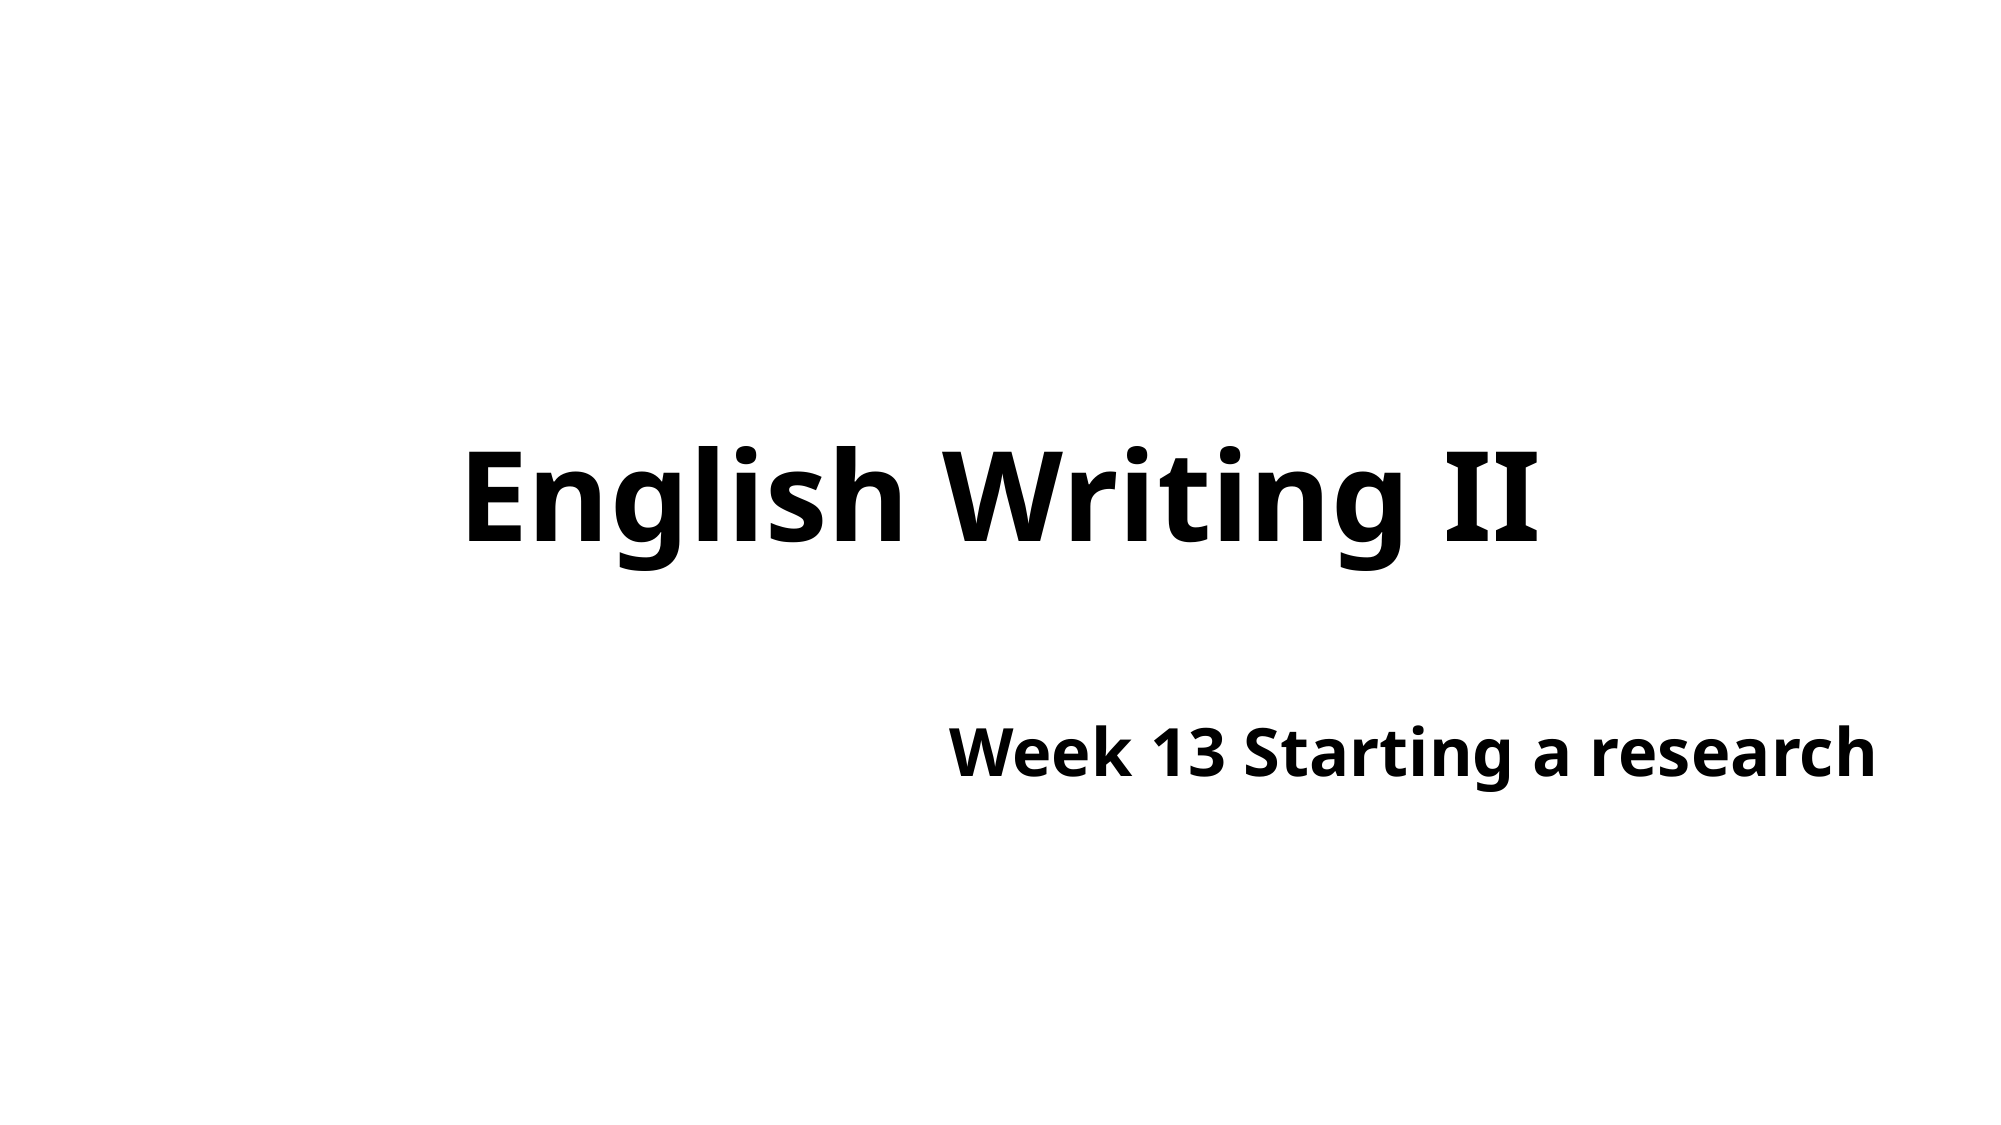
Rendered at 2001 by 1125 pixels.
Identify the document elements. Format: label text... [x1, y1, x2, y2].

title English Writing II [249, 184, 1750, 576]
subtitle Week 13 Starting a research [393, 711, 1894, 983]
